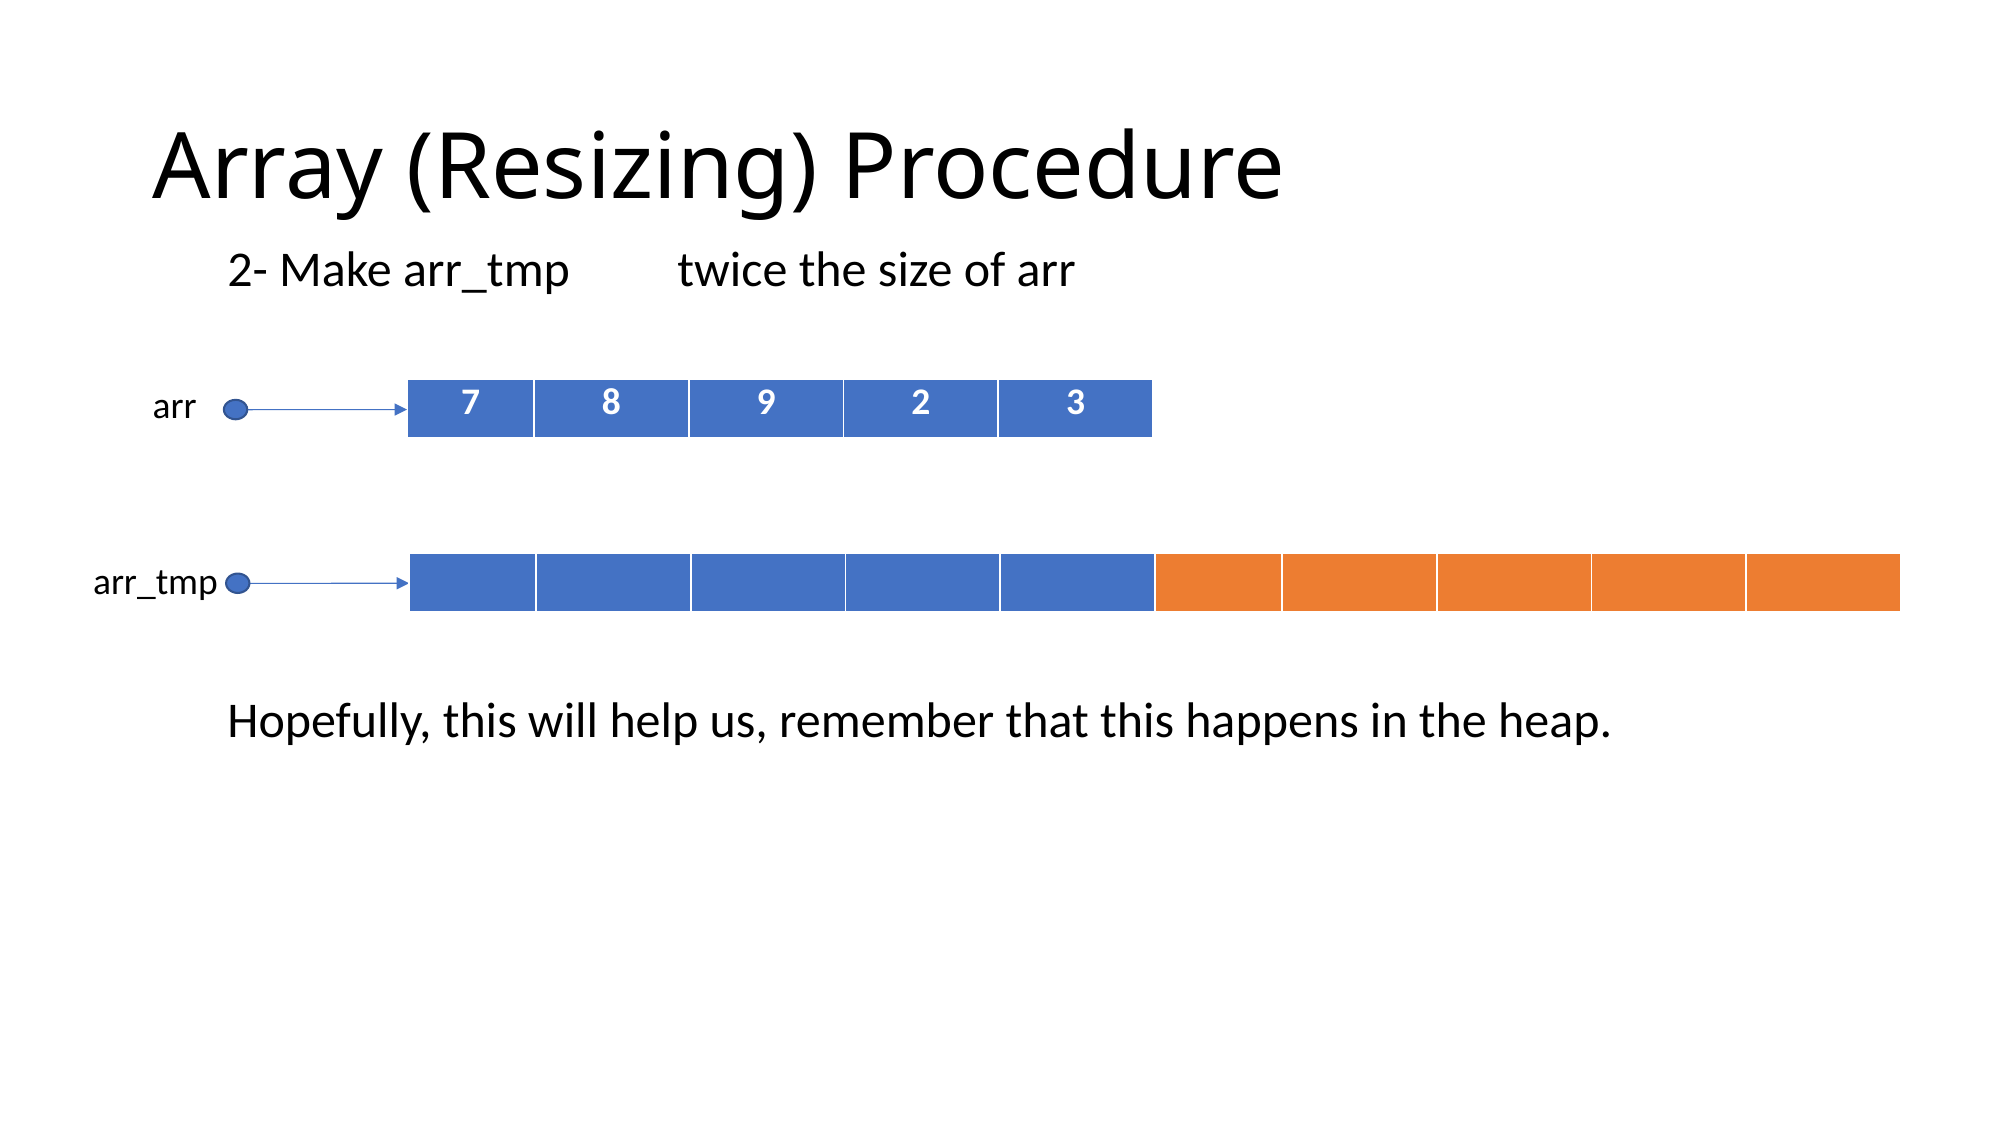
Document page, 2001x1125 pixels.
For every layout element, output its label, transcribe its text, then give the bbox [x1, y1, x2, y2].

table_header [1438, 554, 1591, 611]
table_header [1747, 554, 1900, 611]
table_header [692, 554, 845, 611]
table_header 9 [690, 380, 843, 437]
table_header 8 [535, 380, 688, 437]
table_header [1156, 554, 1281, 611]
list 2- Make arr_tmp twice the size of arr Hopefully, this will help us, remember that this happens in the heap. [137, 235, 1863, 582]
text_box [222, 398, 249, 421]
text_box [234, 572, 251, 595]
text_box arr_tmp [78, 549, 234, 610]
table_header 7 [408, 380, 533, 437]
table_header [410, 554, 535, 611]
table_header [537, 554, 690, 611]
text_box arr [137, 373, 212, 434]
table_header [1592, 554, 1745, 611]
table_header [1283, 554, 1436, 611]
title Array (Resizing) Procedure [137, 59, 1863, 235]
table_header [1001, 554, 1154, 611]
table_header 2 [844, 380, 997, 437]
table_header 3 [999, 380, 1152, 437]
list 2- Make arr_tmp twice the size of arr Hopefully, this will help us, remember that this happens in the heap. [137, 584, 1863, 950]
table_header [846, 554, 999, 611]
